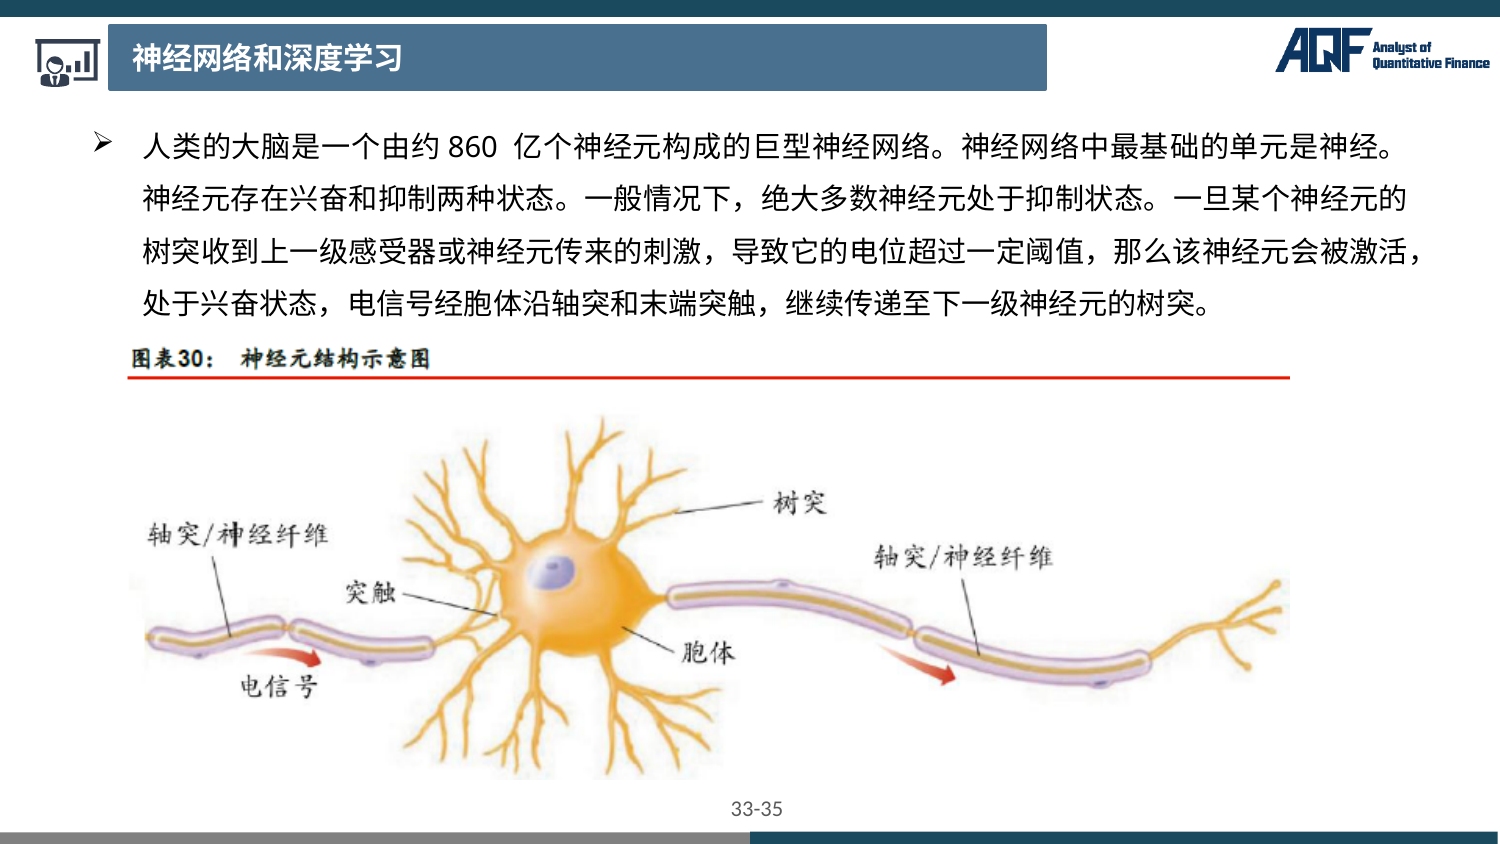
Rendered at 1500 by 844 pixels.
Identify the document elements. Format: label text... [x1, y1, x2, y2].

picture [120, 338, 1290, 780]
list 神经网络和深度学习 [117, 32, 1039, 84]
picture [1252, 2, 1500, 102]
list 人类的大脑是一个由约860 亿个神经元构成的巨型神经网络。神经网络中最基础的单元是神经。神经元存在兴奋和抑制两种状态。一般情况下，绝大多数神经元处于抑制状态。一旦某个神经元的树突收到上一级感受器或神经元传来的刺激，导致它的电位超过一定阈值，那么该神经元会被激活，处于兴奋状态，电信号经胞体沿轴突和末端突触，继续传递至下一级神经元的树突。 [76, 102, 1424, 752]
